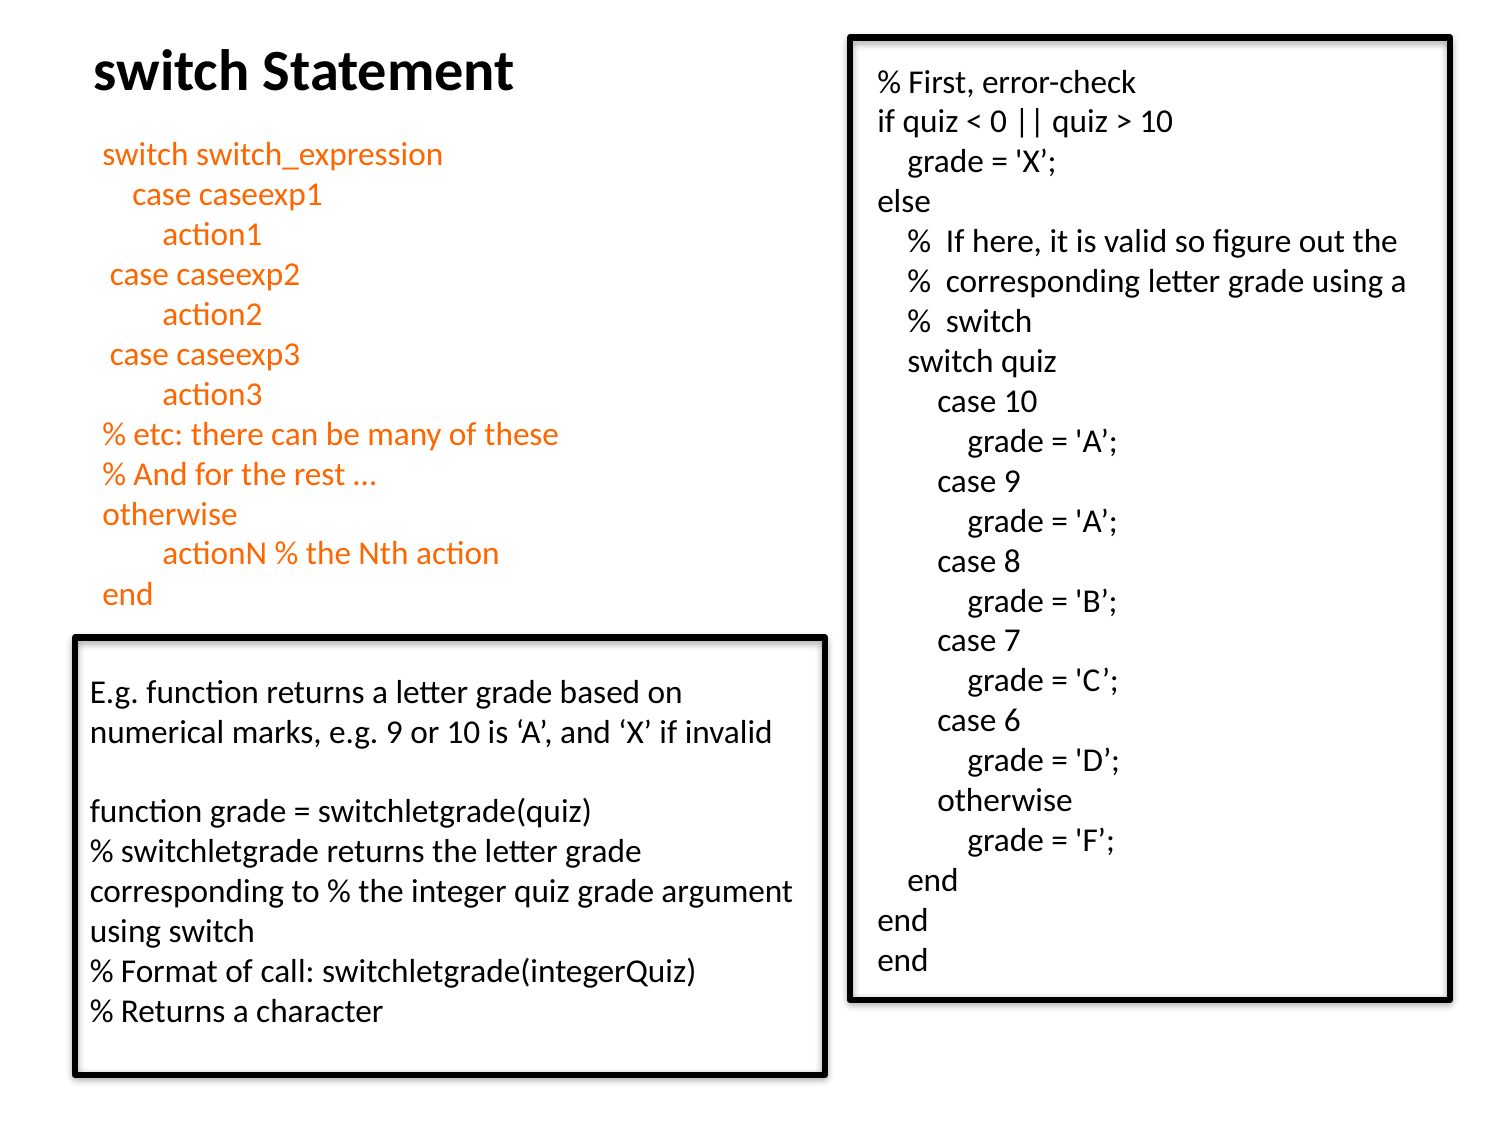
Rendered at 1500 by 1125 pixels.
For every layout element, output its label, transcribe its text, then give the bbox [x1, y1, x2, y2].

text_box switch Statement [79, 24, 531, 110]
text_box [74, 637, 826, 1076]
text_box [849, 37, 1451, 1001]
text_box E.g. function returns a letter grade based on numerical marks, e.g. 9 or 10 is ‘A’, and ‘X’ if invalid function grade = switchletgrade(quiz) % switchletgrade returns the letter grade corresponding to % the integer quiz grade argument using switch % Format of call: switchletgrade(integerQuiz) % Returns a character [74, 662, 825, 1037]
text_box % First, error-check if quiz < 0 || quiz > 10 grade = 'X’; else % If here, it is valid so figure out the % corresponding letter grade using a % switch switch quiz case 10 grade = 'A’; case 9 grade = 'A’; case 8 grade = 'B’; case 7 grade = 'C’; case 6 grade = 'D’; otherwise grade = 'F’; end end end [862, 12, 1475, 986]
text_box switch switch_expression case caseexp1 action1 case caseexp2 action2 case caseexp3 action3 % etc: there can be many of these % And for the rest … otherwise actionN % the Nth action end [87, 125, 650, 619]
